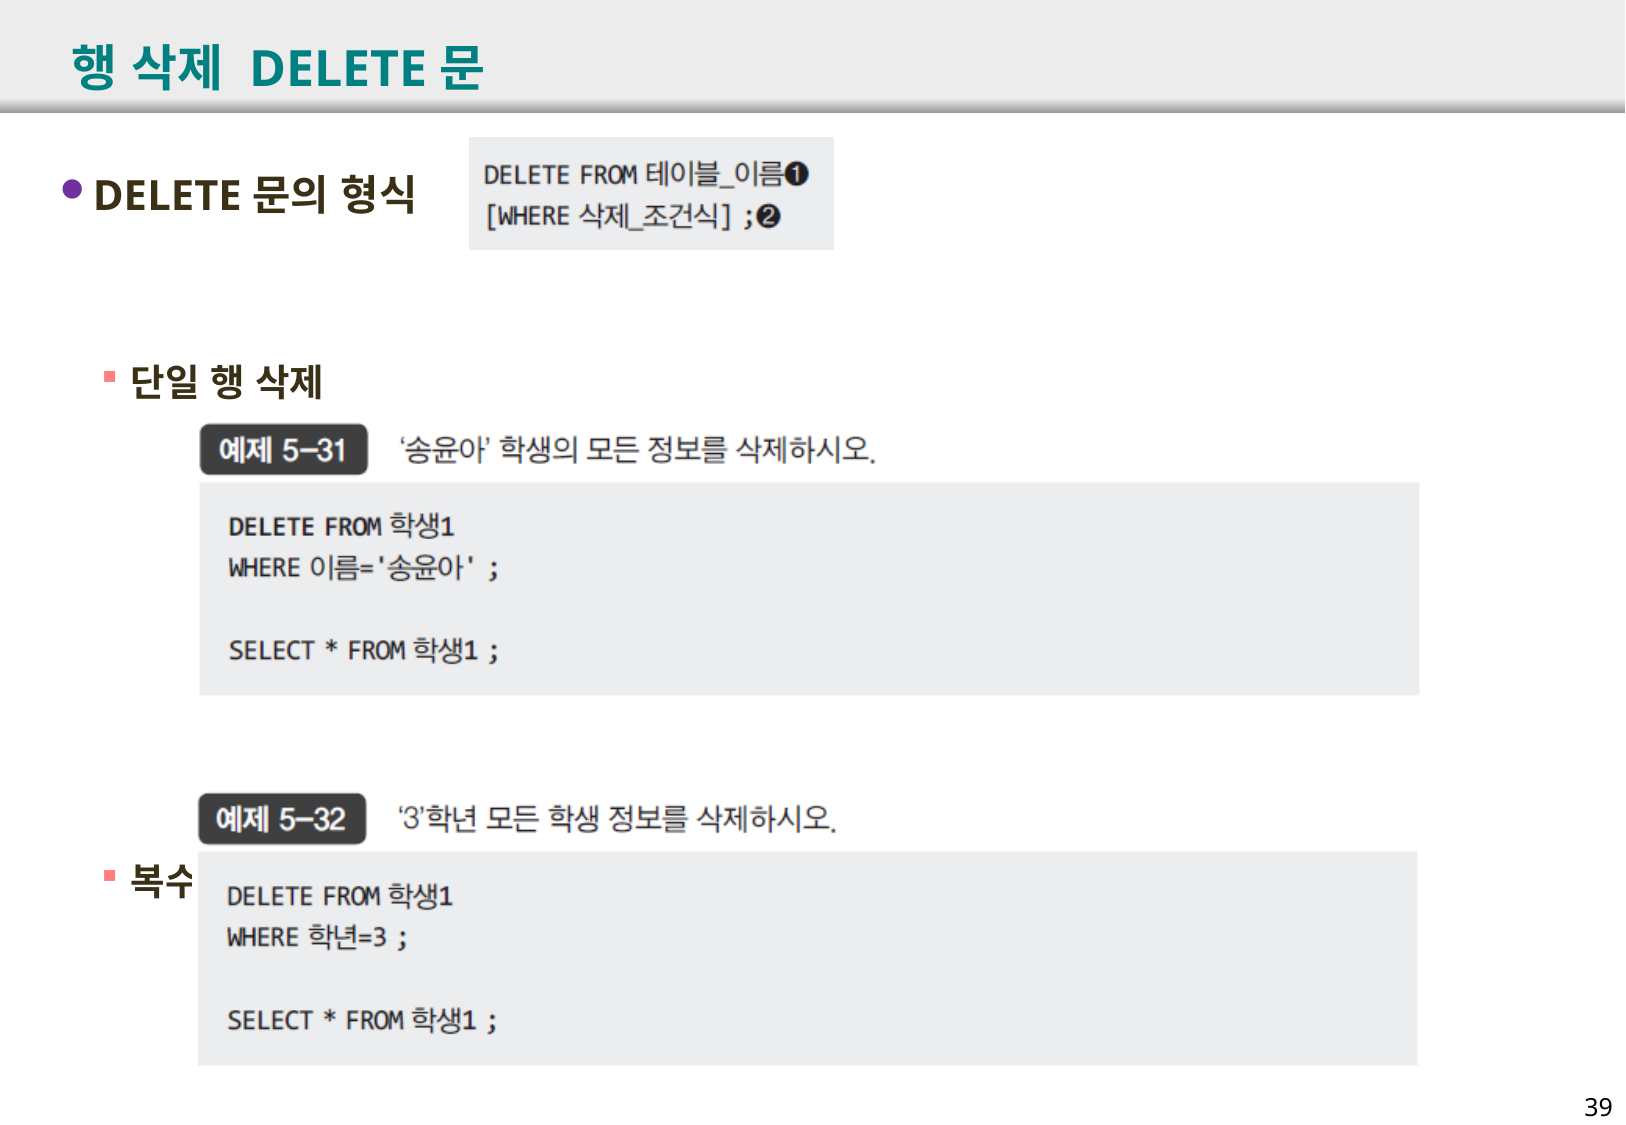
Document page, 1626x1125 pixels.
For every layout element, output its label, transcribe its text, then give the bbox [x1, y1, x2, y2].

picture [192, 416, 1433, 708]
title 행 삭제 DELETE문 [56, 18, 1545, 115]
picture [192, 786, 1427, 1075]
picture [469, 136, 835, 250]
list DELETE문의 형식 단일 행 삭제 복수 행 삭제 [44, 160, 1593, 1095]
